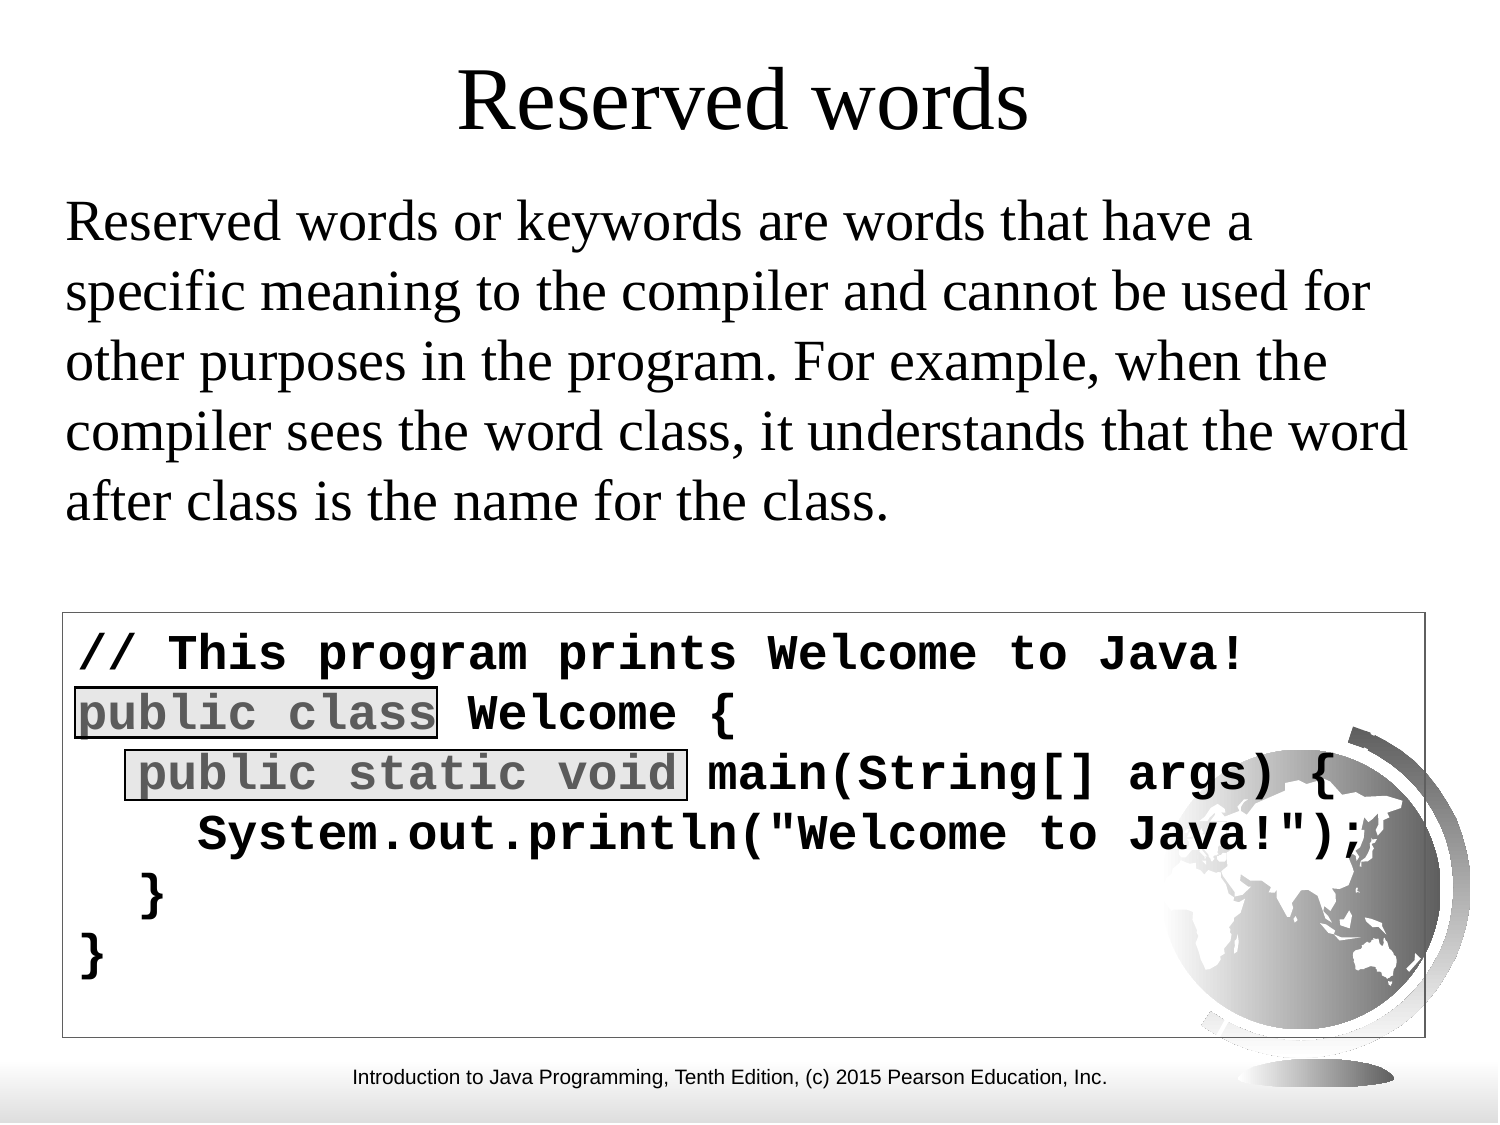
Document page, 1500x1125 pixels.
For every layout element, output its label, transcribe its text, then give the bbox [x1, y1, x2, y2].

list Reserved words or keywords are words that have a specific meaning to the compiler and cannot be used for other purposes in the program. For example, when the compiler sees the word class, it understands that the word after class is the name for the class. [49, 174, 1438, 551]
title Reserved words [112, 37, 1376, 151]
slide_number [1074, 1049, 1388, 1125]
text_box [74, 687, 438, 738]
text_box [125, 750, 688, 800]
text_box // This program prints Welcome to Java! public class Welcome { public static void main(String[] args) { System.out.println("Welcome to Java!"); } } [62, 612, 1425, 1038]
